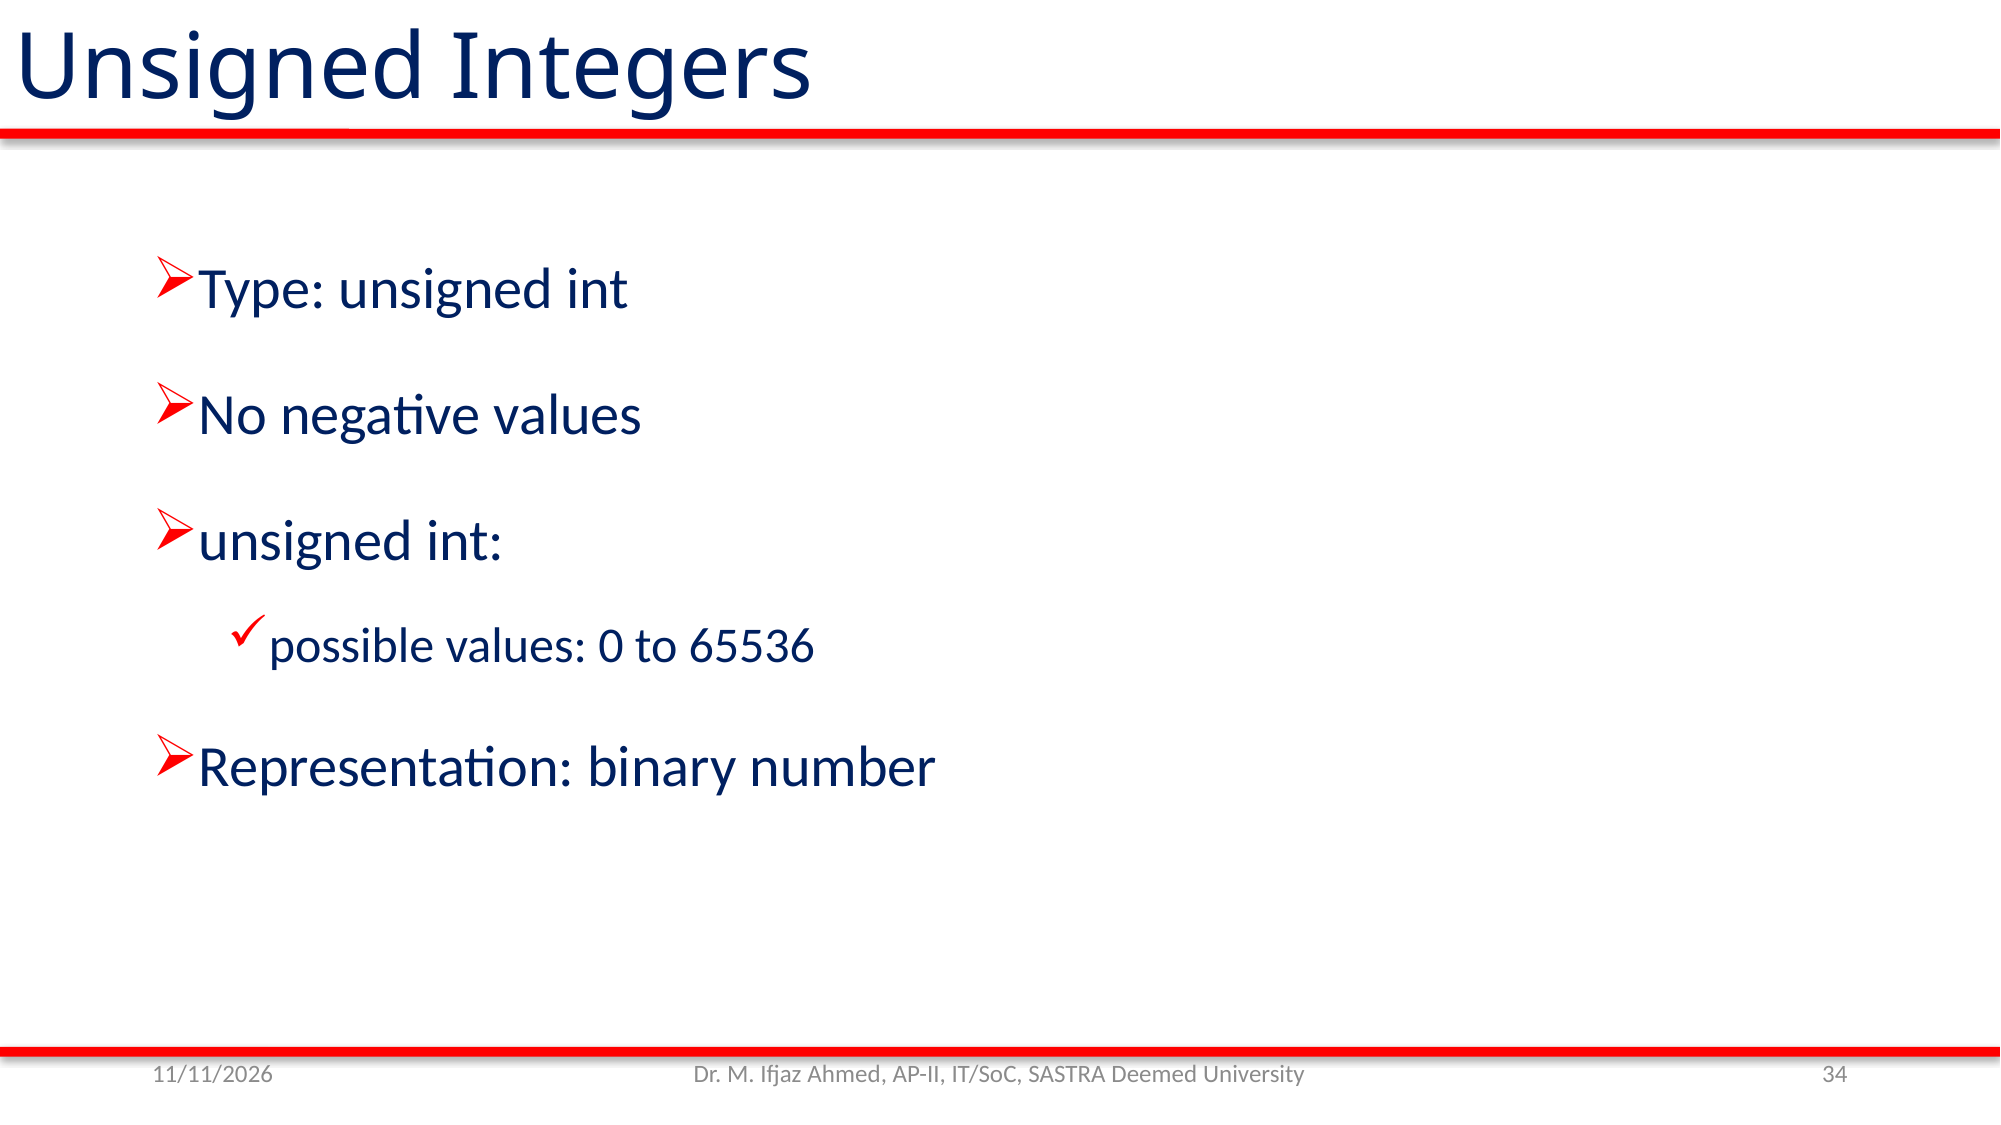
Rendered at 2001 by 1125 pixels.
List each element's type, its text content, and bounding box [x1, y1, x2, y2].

text_box Type: unsigned int No negative values unsigned int: possible values: 0 to 65536 Representation: binary number [137, 207, 1863, 1014]
text_box Unsigned Integers [0, 5, 1725, 130]
text_box 34 [1412, 1042, 1863, 1103]
text_box [0, 1048, 137, 1055]
text_box [1338, 1048, 1412, 1055]
text_box [1863, 1048, 2000, 1055]
text_box Dr. M. Ifjaz Ahmed, AP-II, IT/SoC, SASTRA Deemed University [662, 1042, 1338, 1103]
text_box [588, 1048, 662, 1055]
text_box 01/11/21 [137, 1042, 588, 1103]
text_box [0, 130, 2000, 137]
